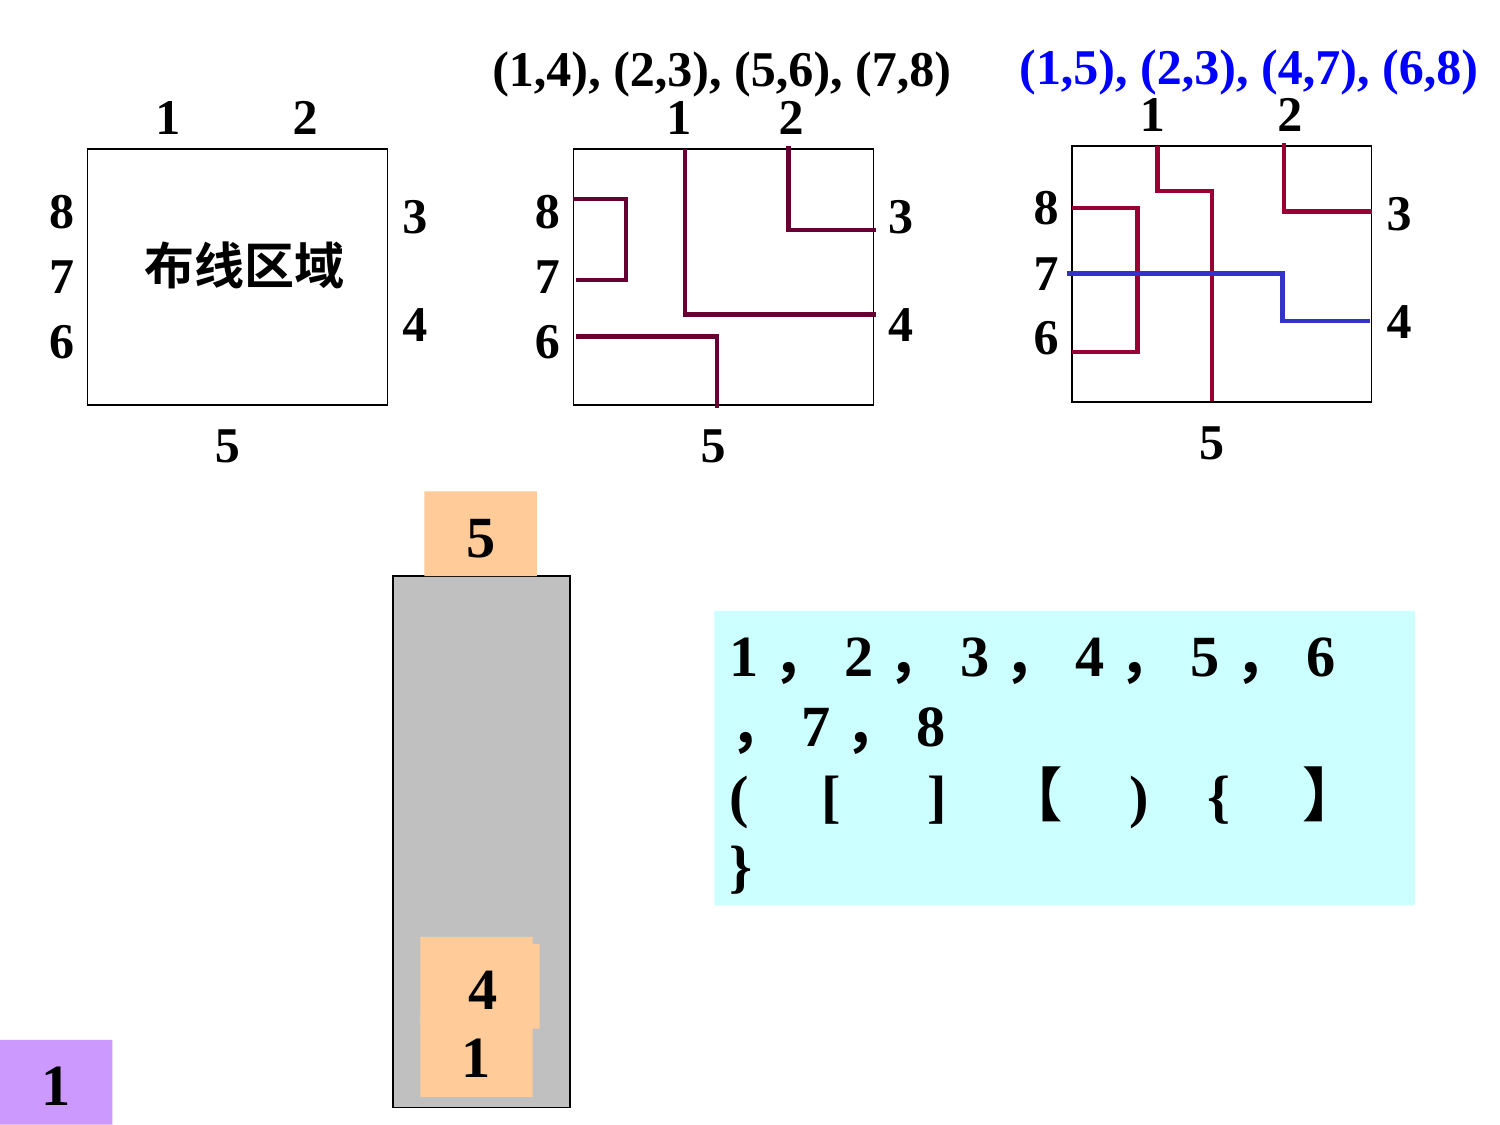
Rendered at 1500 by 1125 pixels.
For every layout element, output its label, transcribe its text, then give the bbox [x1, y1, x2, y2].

text_box 4 [427, 943, 540, 1029]
text_box 5 [424, 491, 537, 577]
text_box 1，2，3，4，5，6，7，8 ( [ ] 【 ) { 】 } [714, 610, 1415, 906]
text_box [520, 76, 974, 481]
text_box 1 [420, 1022, 533, 1097]
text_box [34, 76, 488, 481]
text_box [392, 575, 571, 1108]
text_box 2 [420, 936, 533, 1022]
text_box (1,5), (2,3), (4,7), (6,8) [1004, 27, 1500, 103]
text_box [1018, 73, 1473, 478]
text_box 1 [0, 1039, 113, 1125]
text_box (1,4), (2,3), (5,6), (7,8) [477, 28, 1013, 104]
